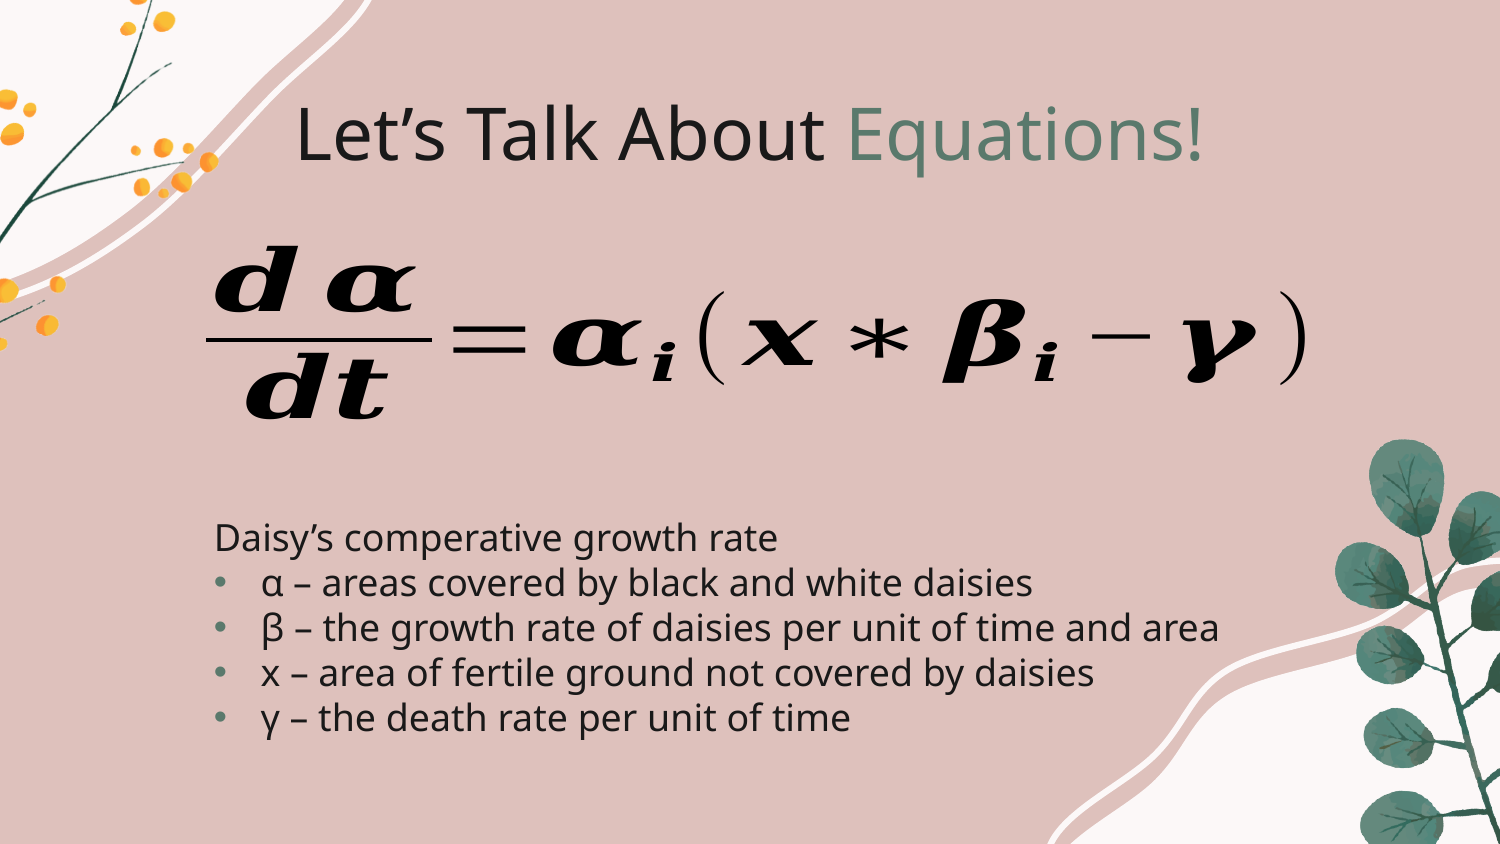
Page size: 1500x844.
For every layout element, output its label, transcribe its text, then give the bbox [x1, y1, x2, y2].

subtitle Daisy’s comperative growth rate α – areas covered by black and white daisies β – the growth rate of daisies per unit of time and area x – area of fertile ground not covered by daisies γ – the death rate per unit of time [198, 498, 1315, 689]
title Let’s Talk About Equations! [118, 72, 1382, 167]
picture [0, 0, 316, 701]
picture [1174, 335, 1500, 844]
